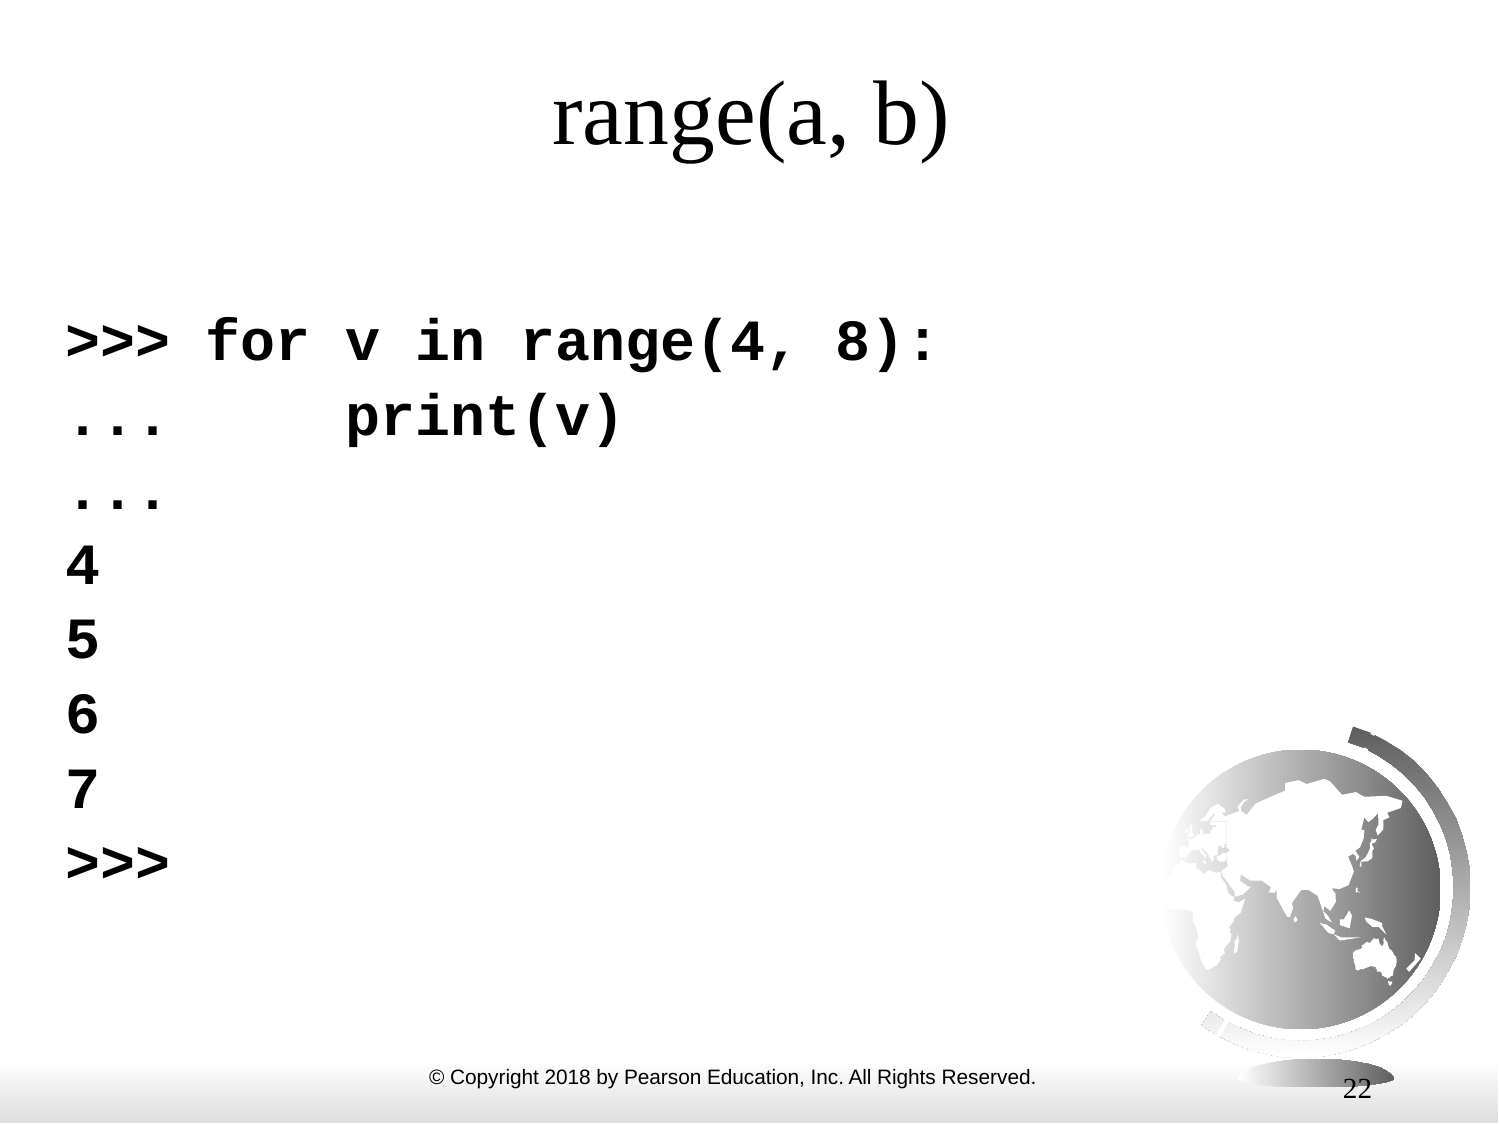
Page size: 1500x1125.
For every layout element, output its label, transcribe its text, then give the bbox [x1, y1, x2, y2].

title range(a, b) [113, 52, 1389, 165]
slide_number 22 [1074, 1049, 1388, 1125]
list >>> for v in range(4, 8): ... print(v) ... 4 5 6 7 >>> [50, 215, 1456, 966]
